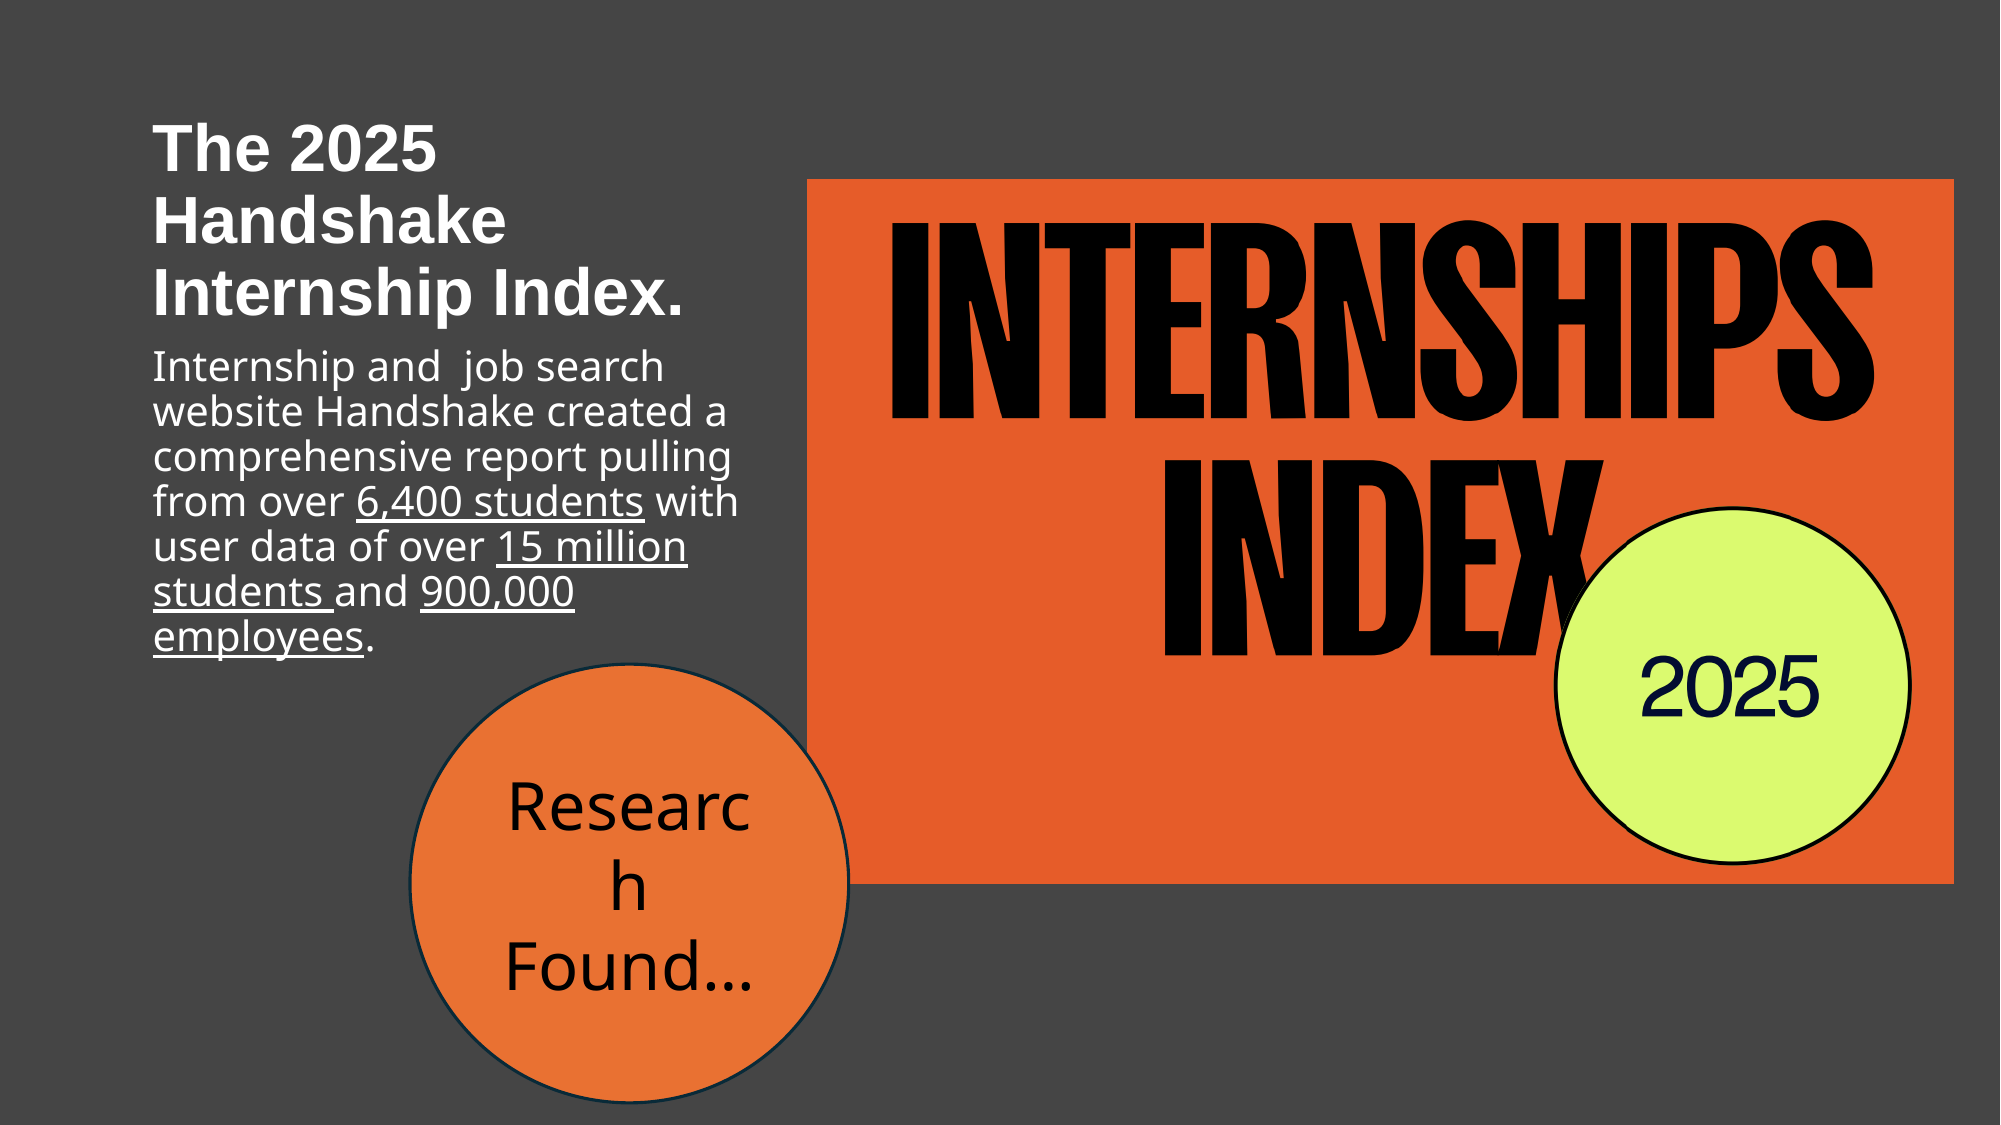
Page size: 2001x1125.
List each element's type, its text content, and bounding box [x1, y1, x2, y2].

list Internship and job search website Handshake created a comprehensive report pulling from over 6,400 students with user data of over 15 million students and 900,000 employees. [137, 337, 783, 963]
text_box Research Found… [408, 662, 851, 1105]
title The 2025 Handshake Internship Index. [137, 75, 783, 337]
picture [806, 179, 1955, 884]
